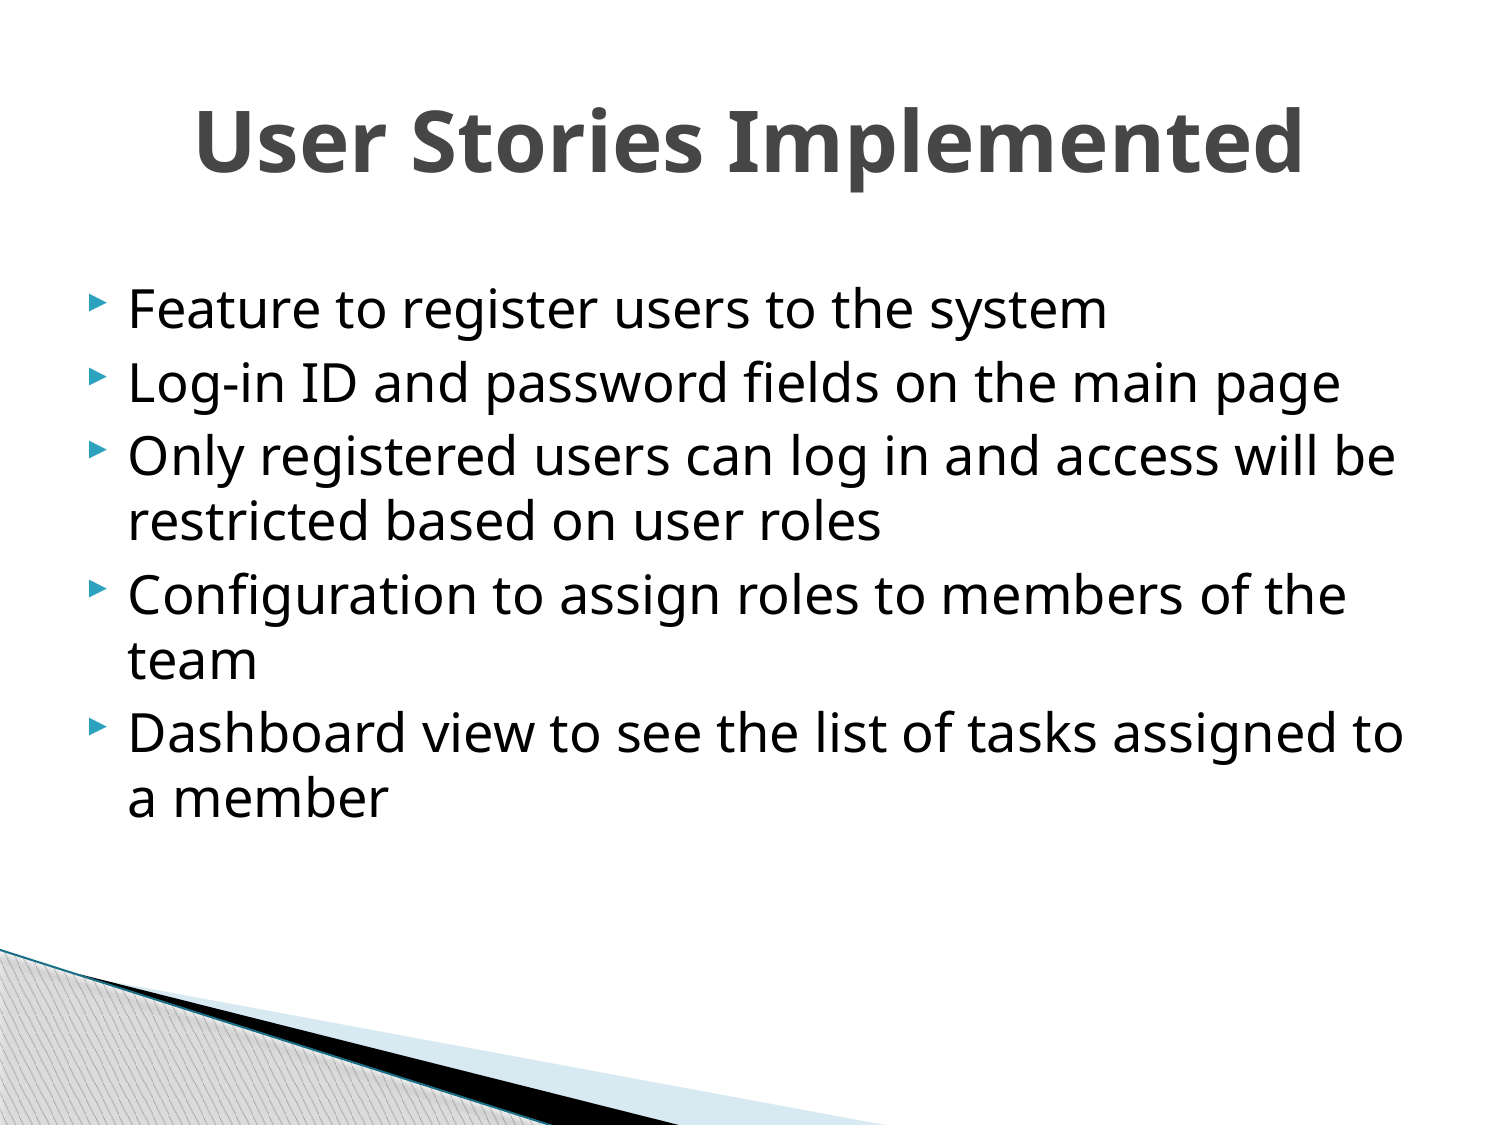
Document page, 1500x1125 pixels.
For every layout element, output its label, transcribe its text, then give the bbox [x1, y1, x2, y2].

title User Stories Implemented [75, 45, 1425, 233]
list Feature to register users to the system Log-in ID and password fields on the main page Only registered users can log in and access will be restricted based on user roles Configuration to assign roles to members of the team Dashboard view to see the list of tasks assigned to a member [53, 267, 1436, 1010]
